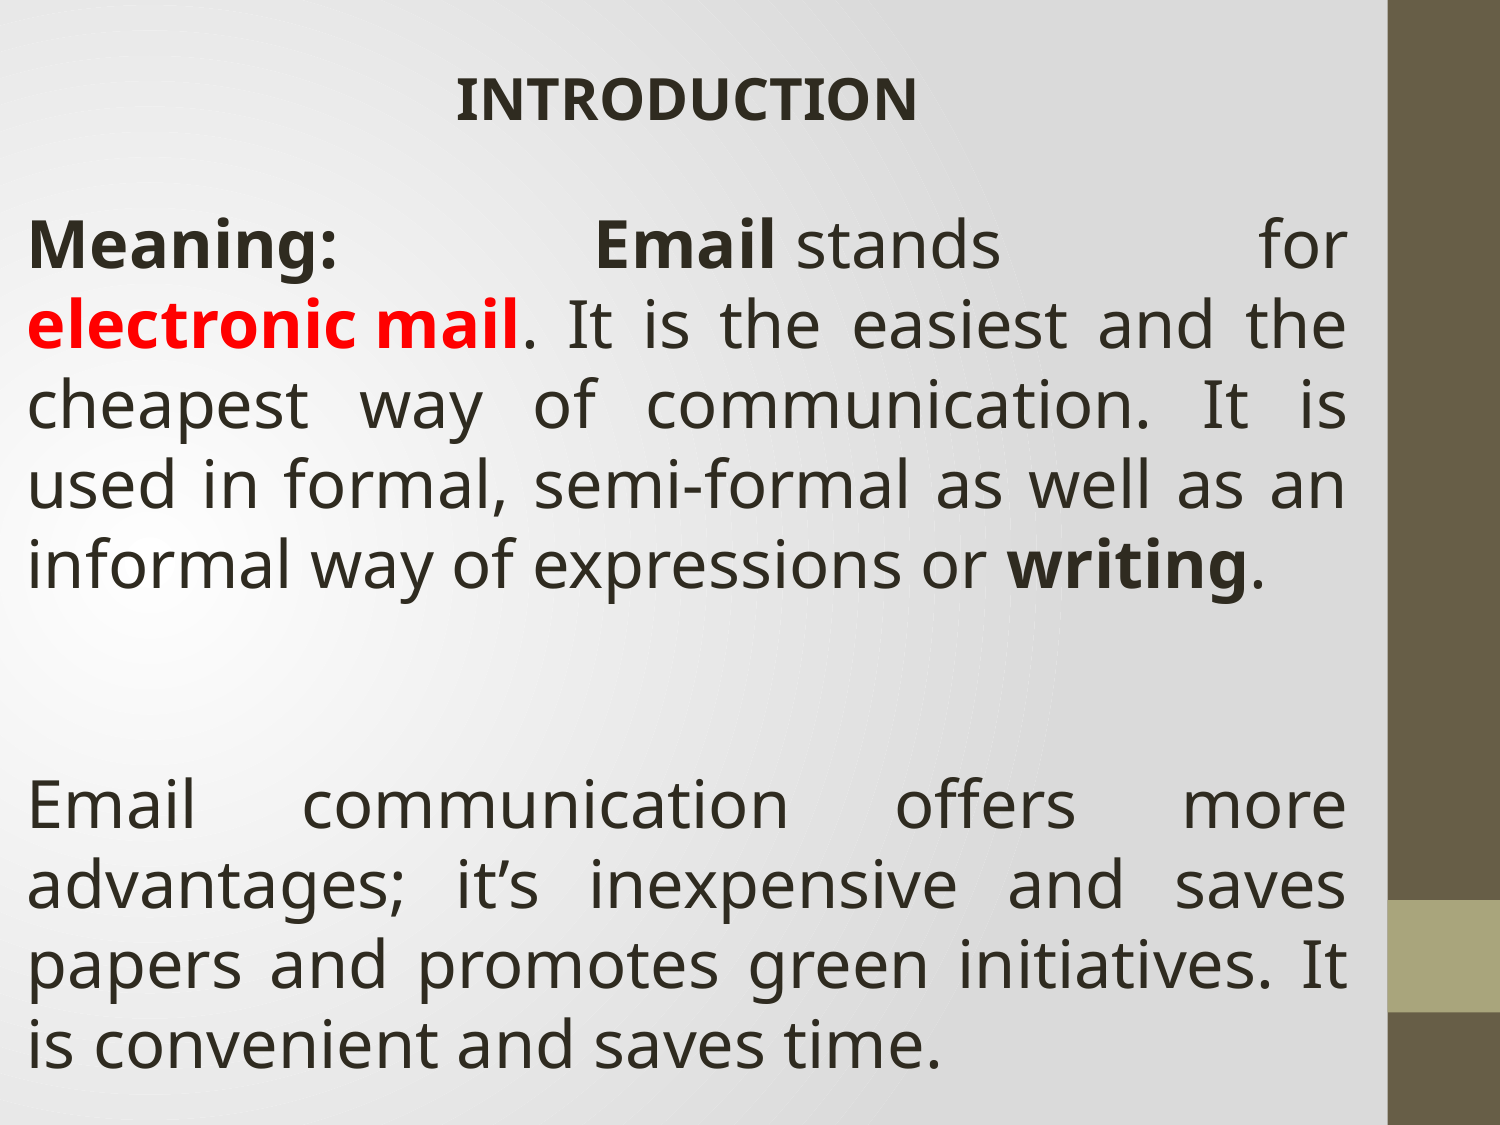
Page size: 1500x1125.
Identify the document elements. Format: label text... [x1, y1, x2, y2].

text_box INTRODUCTION Meaning: Email stands for electronic mail. It is the easiest and the cheapest way of communication. It is used in formal, semi-formal as well as an informal way of expressions or writing. Email communication offers more advantages; it’s inexpensive and saves papers and promotes green initiatives. It is convenient and saves time. [11, 55, 1365, 1090]
